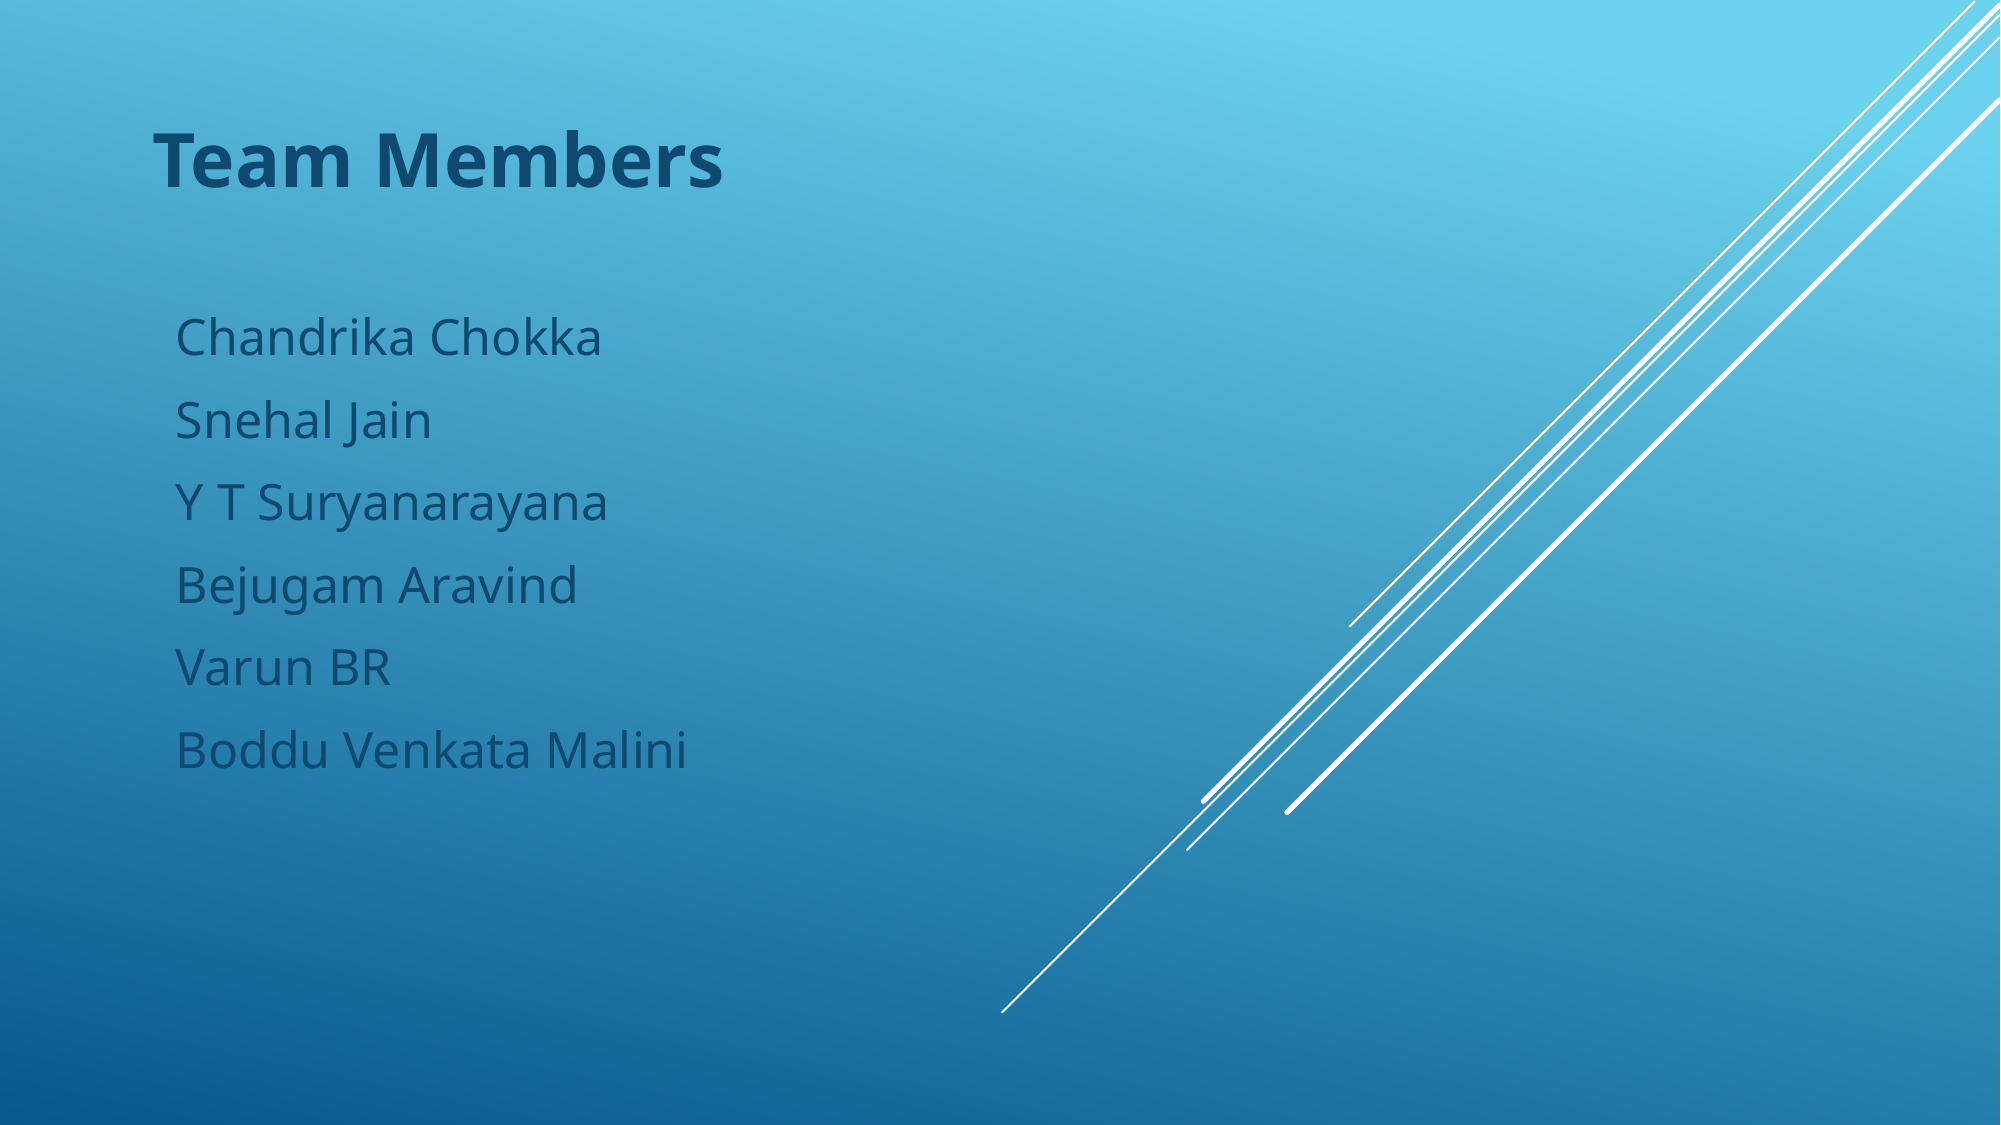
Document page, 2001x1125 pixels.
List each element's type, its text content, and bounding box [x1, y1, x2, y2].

subtitle Team Members [137, 105, 1126, 285]
text_box Chandrika Chokka Snehal Jain Y T Suryanarayana Bejugam Aravind Varun BR Boddu Venkata Malini [160, 298, 1822, 888]
